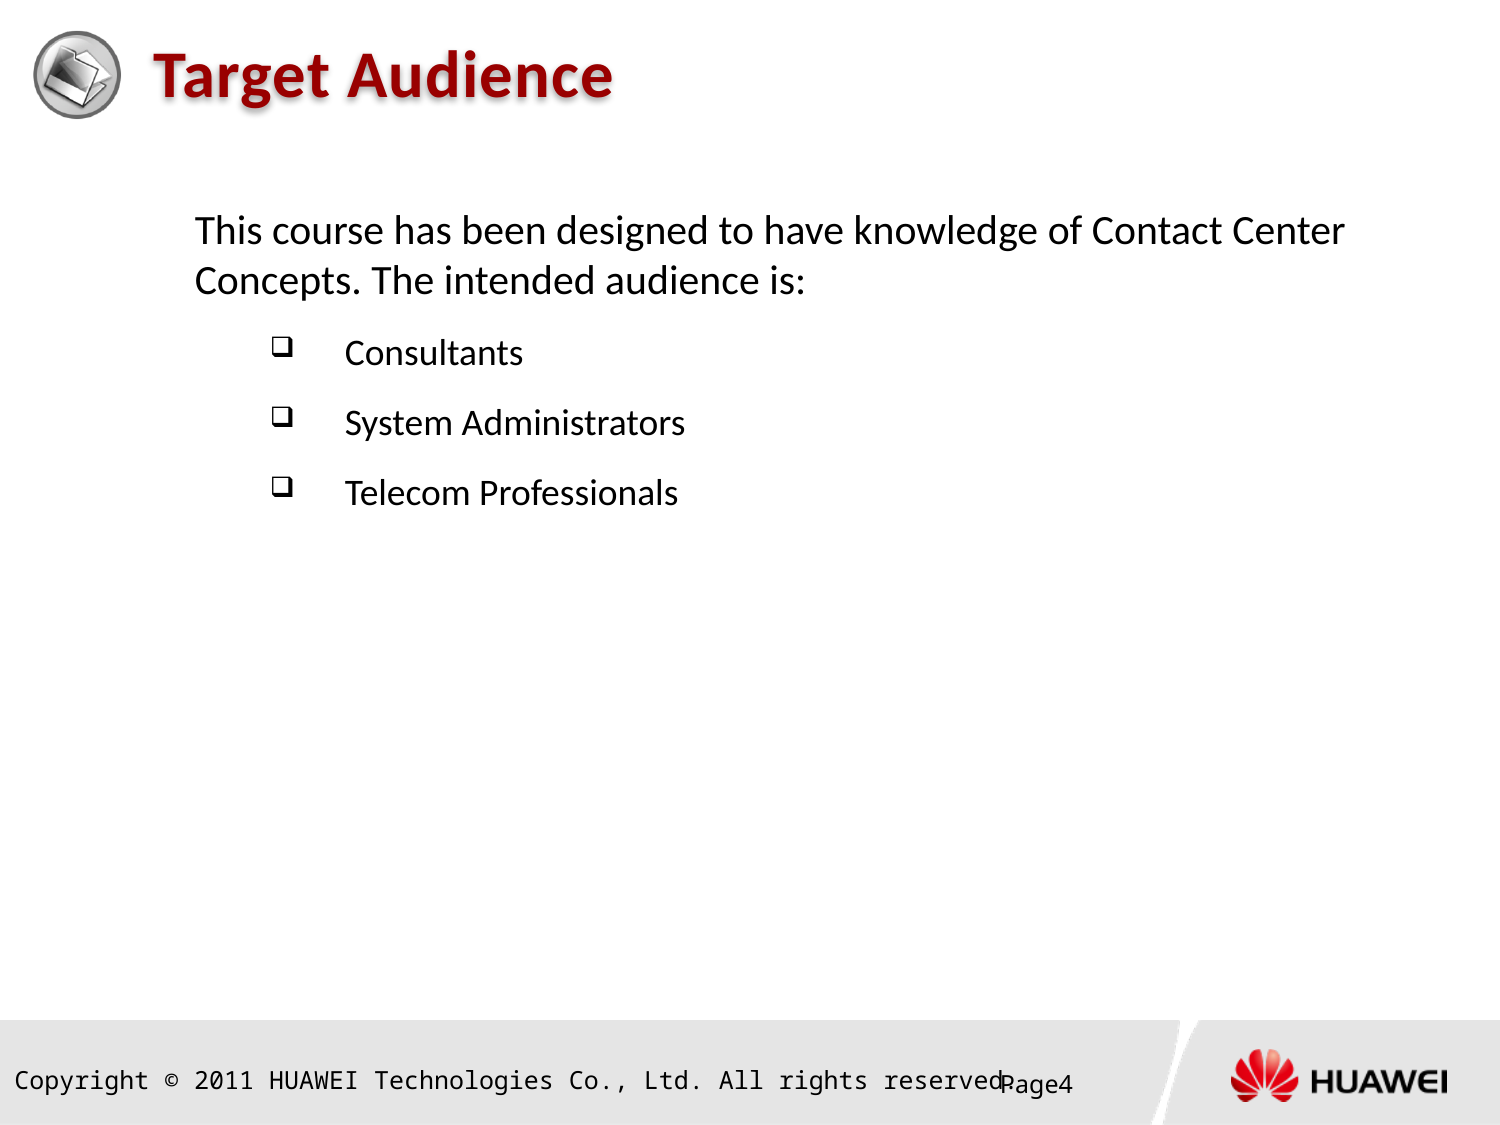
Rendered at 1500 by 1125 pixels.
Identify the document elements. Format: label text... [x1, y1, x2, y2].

picture [26, 23, 128, 126]
picture [992, 1077, 999, 1087]
picture [0, 1020, 1500, 1125]
slide_number Page3 [999, 1070, 1351, 1125]
title Target Audience [123, 0, 1395, 143]
list This course has been designed to have knowledge of Contact Center Concepts. The intended audience is: Consultants System Administrators Telecom Professionals [181, 196, 1424, 551]
